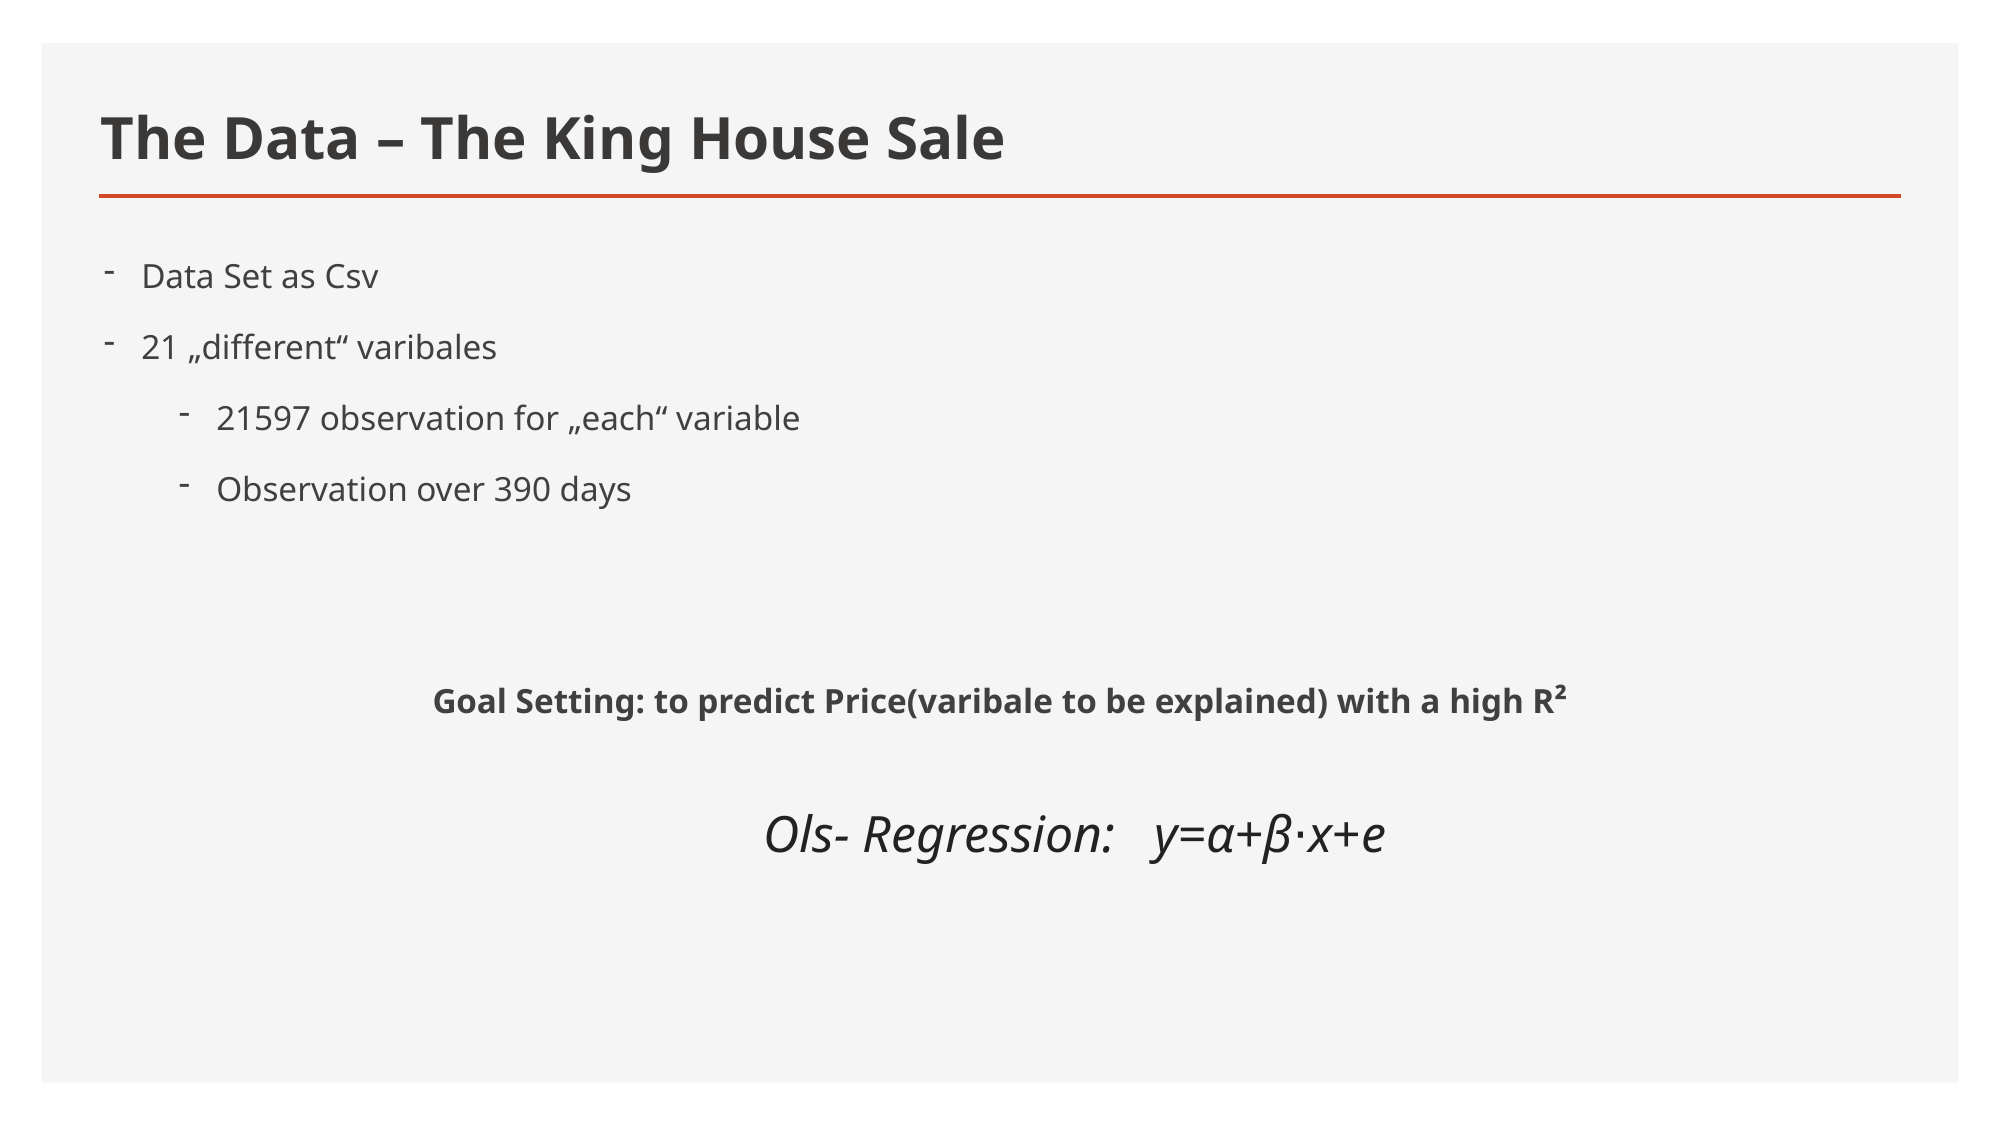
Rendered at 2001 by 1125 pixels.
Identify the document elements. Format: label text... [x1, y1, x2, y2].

text_box Data Set as Csv 21 „different“ varibales 21597 observation for „each“ variable Observation over 390 days Goal Setting: to predict Price(varibale to be explained) with a high R² Ols- Regression: y=α+β⋅x+e [88, 250, 1910, 886]
title The Data – The King House Sale [85, 73, 1420, 179]
